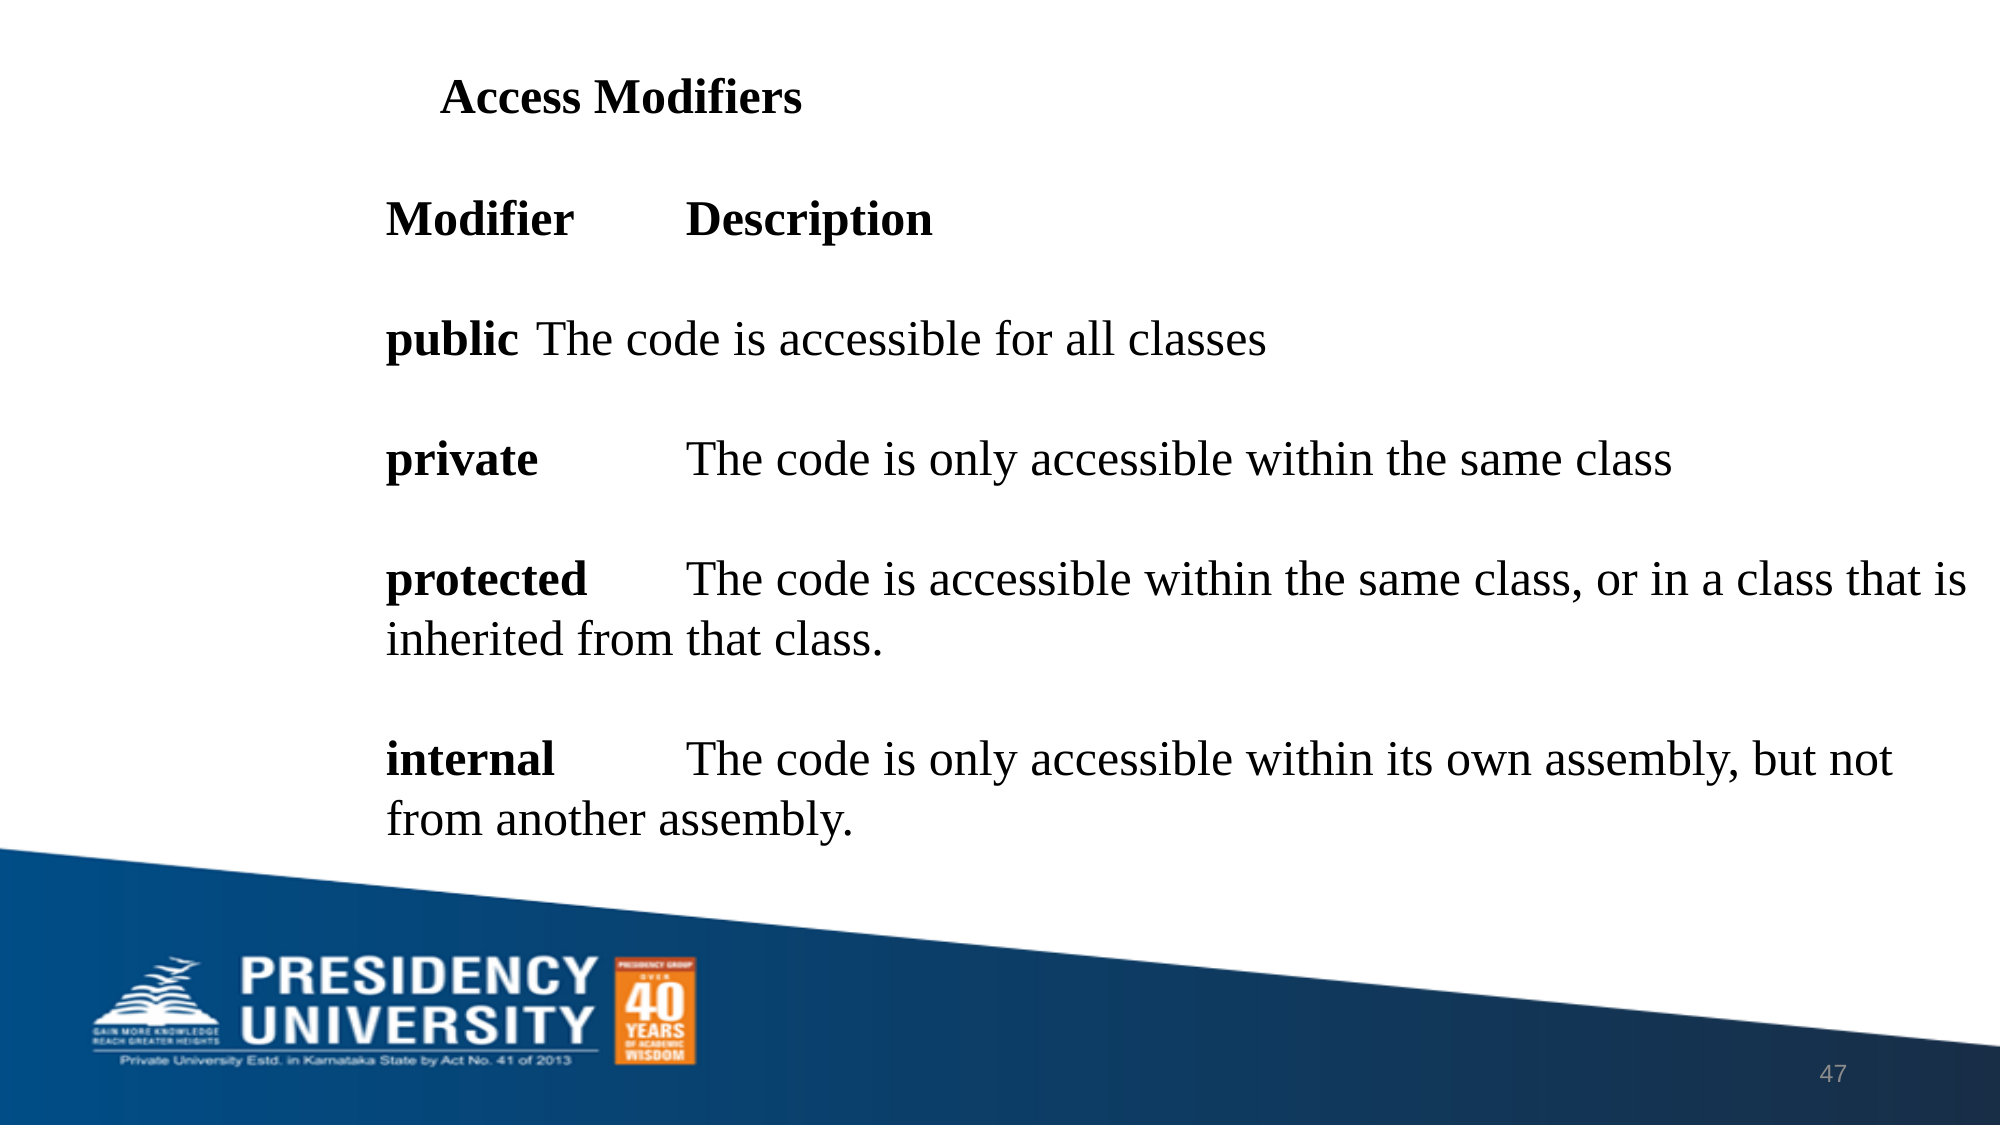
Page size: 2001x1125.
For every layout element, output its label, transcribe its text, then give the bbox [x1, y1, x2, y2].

picture [0, 845, 2000, 1125]
text_box Modifier Description public The code is accessible for all classes private The code is only accessible within the same class protected The code is accessible within the same class, or in a class that is inherited from that class. internal The code is only accessible within its own assembly, but not from another assembly. [370, 178, 1996, 854]
text_box Access Modifiers [425, 56, 1138, 132]
slide_number 47 [1412, 1042, 1863, 1103]
